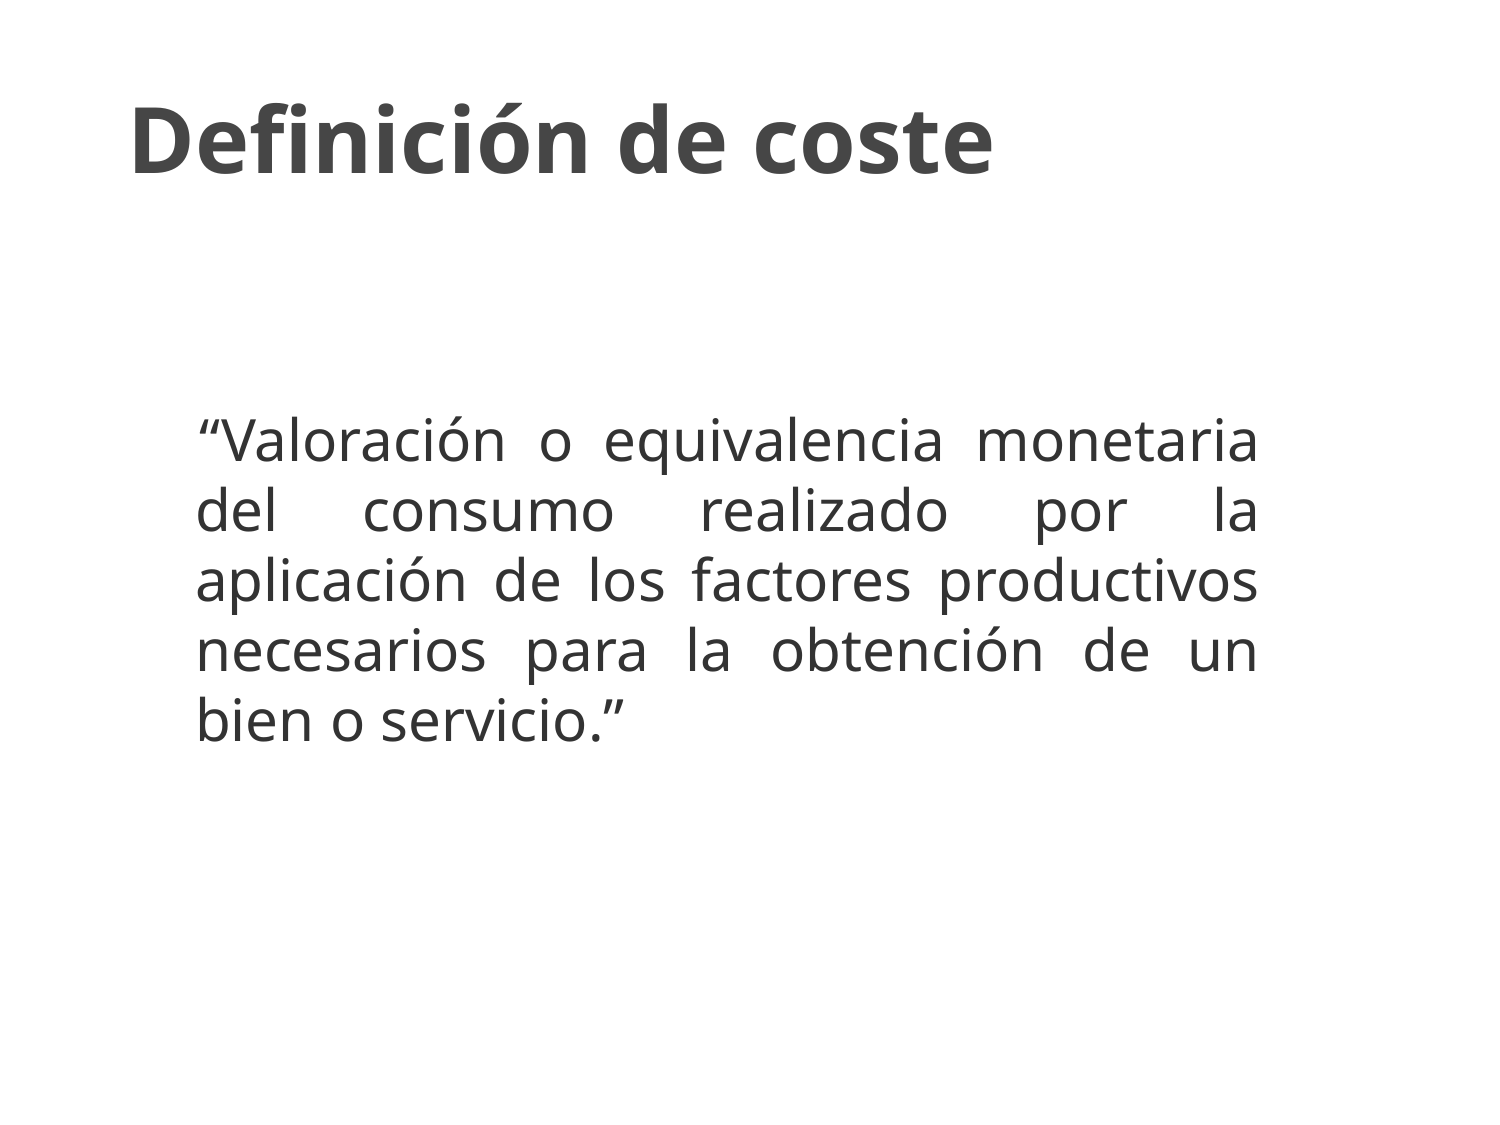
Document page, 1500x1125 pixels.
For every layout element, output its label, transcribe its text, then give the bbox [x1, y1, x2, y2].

list “Valoración o equivalencia monetaria del consumo realizado por la aplicación de los factores productivos necesarios para la obtención de un bien o servicio.” [123, 255, 1276, 999]
title Definición de coste [112, 42, 1463, 231]
